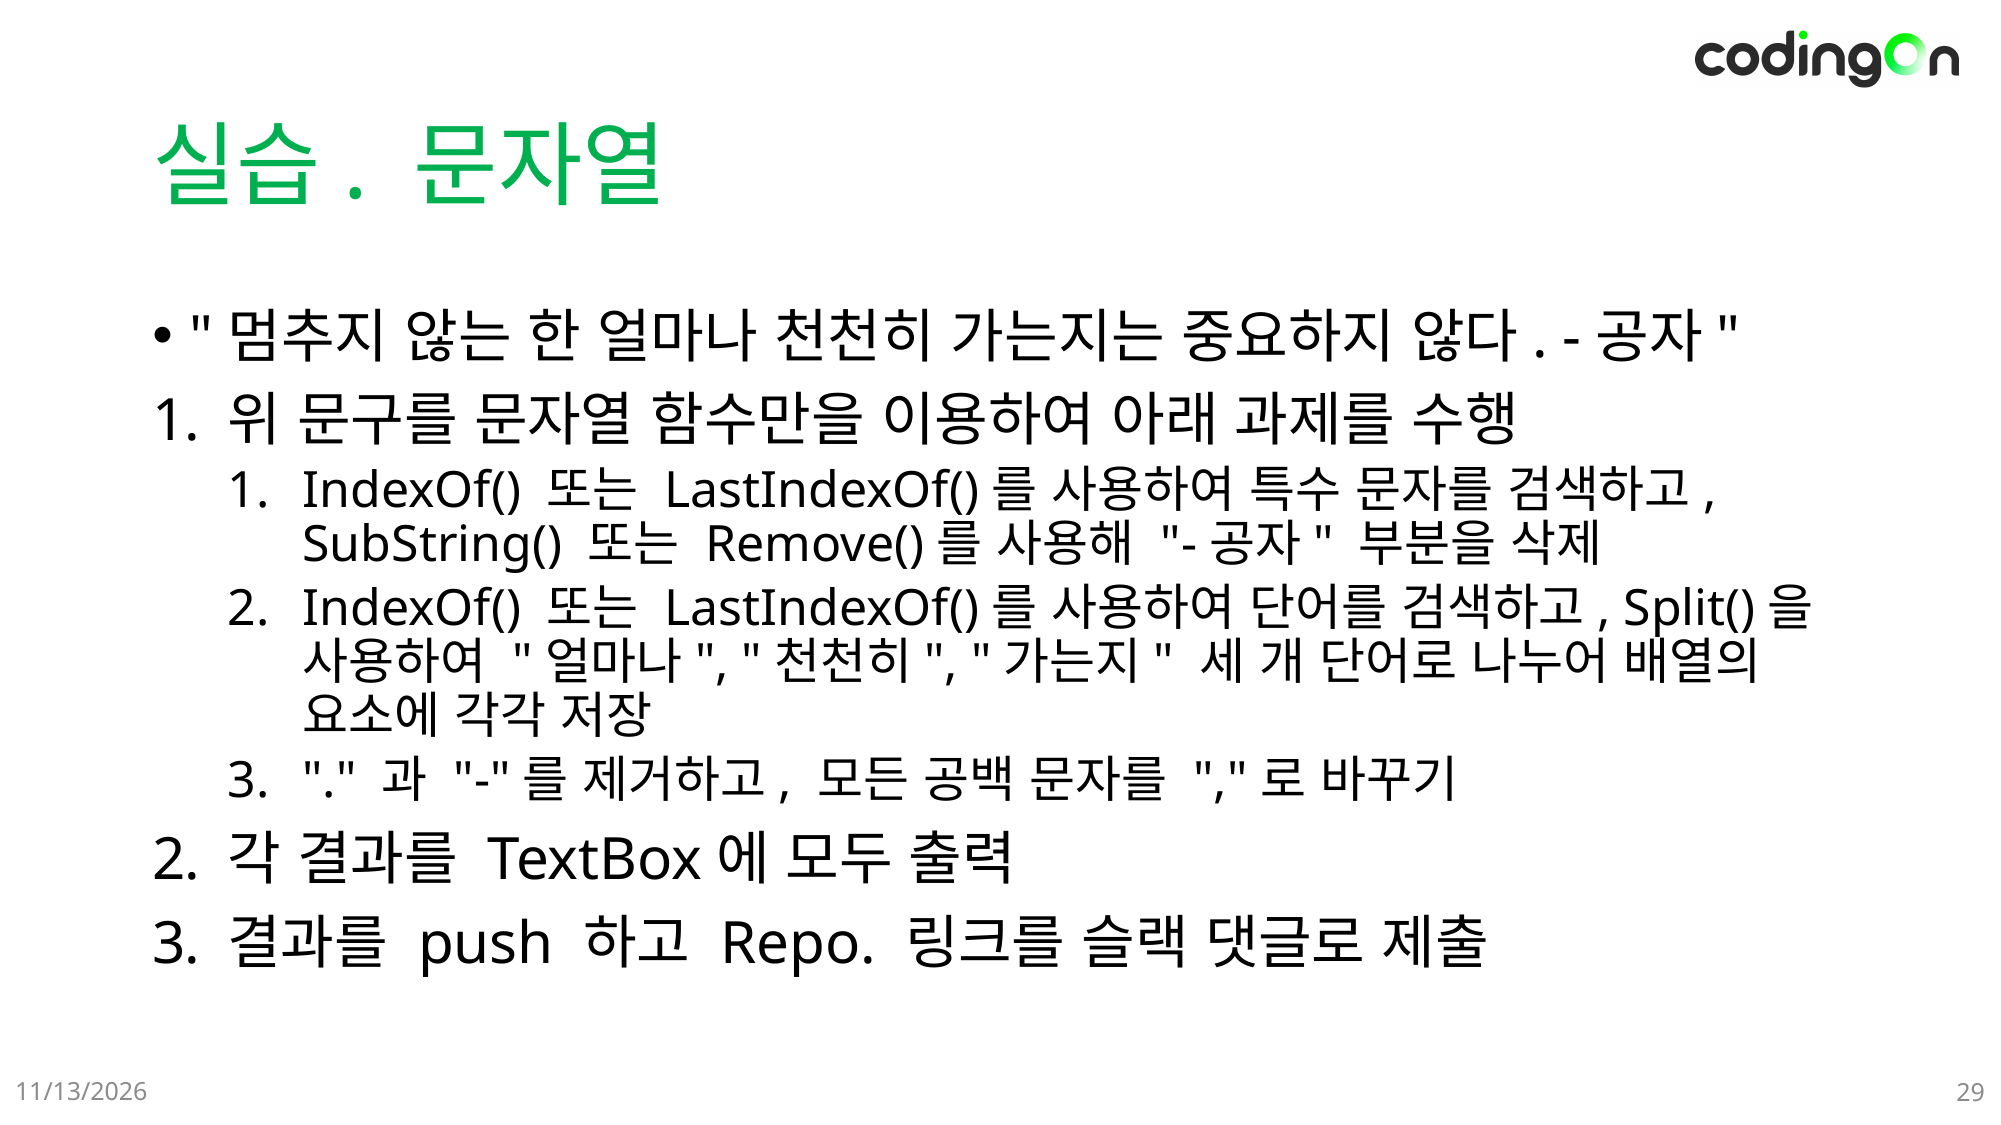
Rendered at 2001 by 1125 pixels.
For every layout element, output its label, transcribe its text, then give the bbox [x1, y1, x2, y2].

picture [1695, 30, 1959, 88]
title 실습. 문자열 [137, 59, 1863, 278]
list "멈추지 않는 한 얼마나 천천히 가는지는 중요하지 않다. -공자" 위 문구를 문자열 함수만을 이용하여 아래 과제를 수행 IndexOf() 또는 LastIndexOf()를 사용하여 특수 문자를 검색하고, SubString() 또는 Remove()를 사용해 "-공자" 부분을 삭제 IndexOf() 또는 LastIndexOf()를 사용하여 단어를 검색하고, Split()을 사용하여 "얼마나", "천천히", "가는지" 세 개 단어로 나누어 배열의 요소에 각각 저장 "." 과 "-"를 제거하고, 모든 공백 문자를 ","로 바꾸기 각 결과를 TextBox에 모두 출력 결과를 push 하고 Repo. 링크를 슬랙 댓글로 제출 [137, 299, 1863, 1014]
slide_number 12-22(Sun) [0, 1062, 450, 1123]
slide_number 29 [1550, 1063, 2000, 1124]
